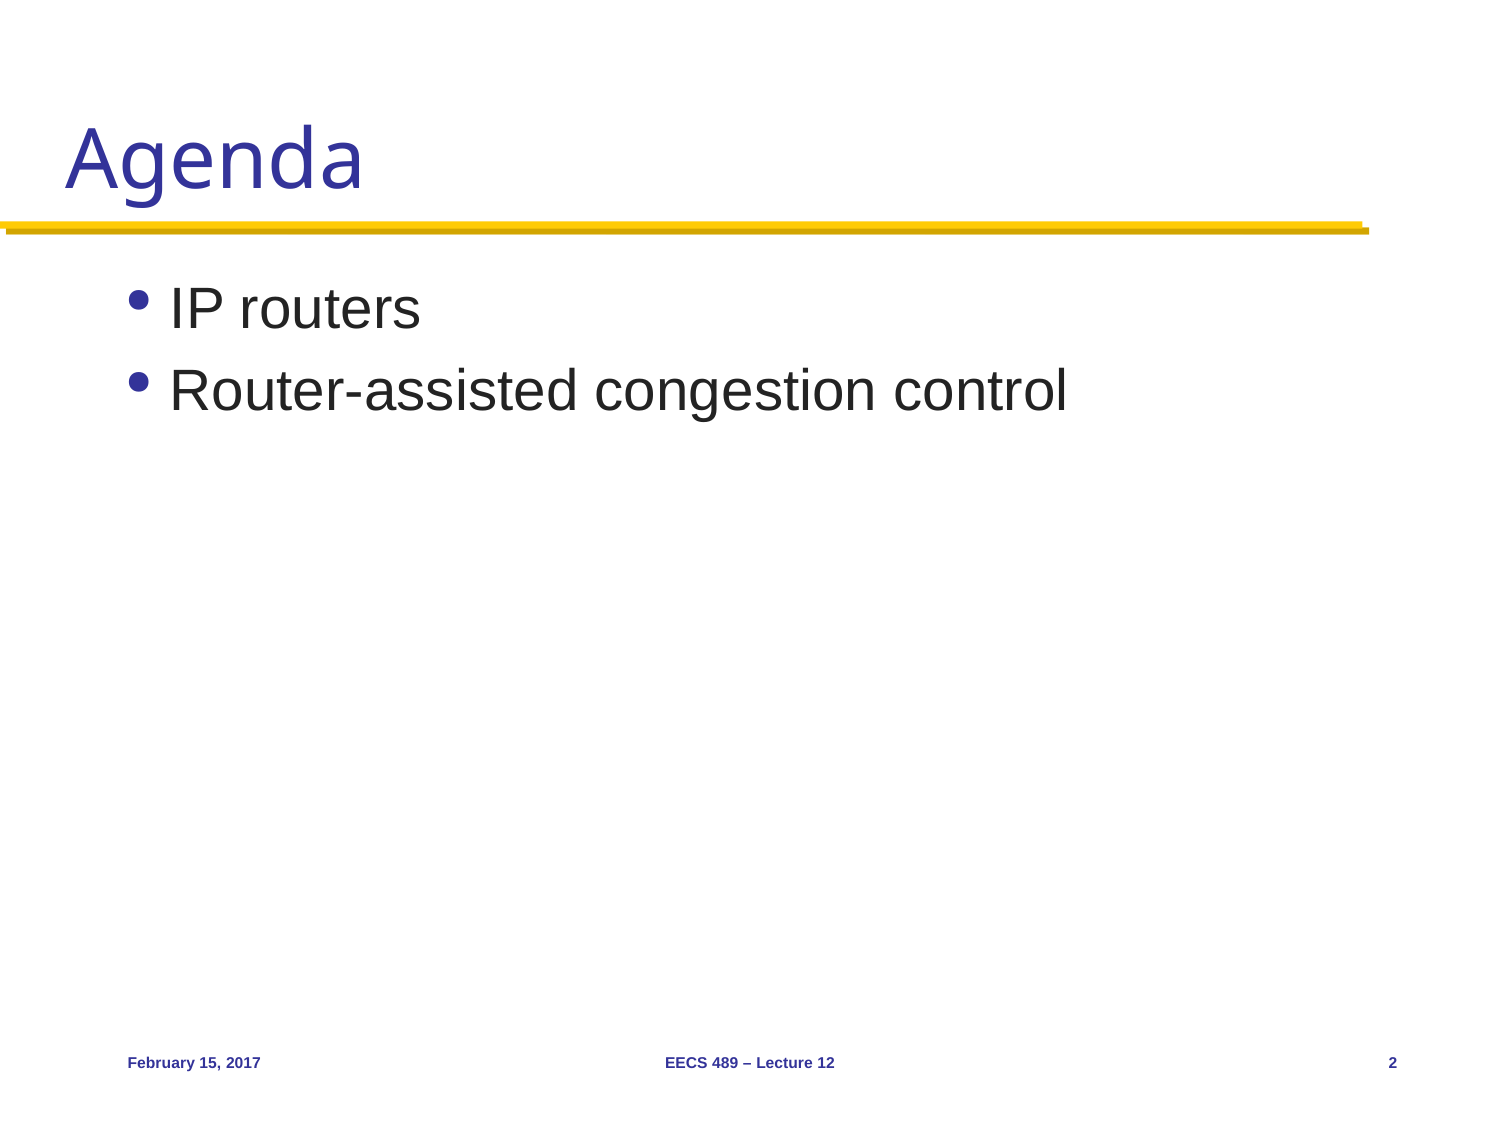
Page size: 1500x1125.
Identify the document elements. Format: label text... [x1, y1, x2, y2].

list IP routers Router-assisted congestion control [112, 262, 1413, 988]
footer EECS 489 – Lecture 12 [512, 1024, 988, 1101]
slide_number 2 [1312, 1024, 1413, 1101]
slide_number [112, 1024, 426, 1101]
title Agenda [49, 24, 1451, 213]
